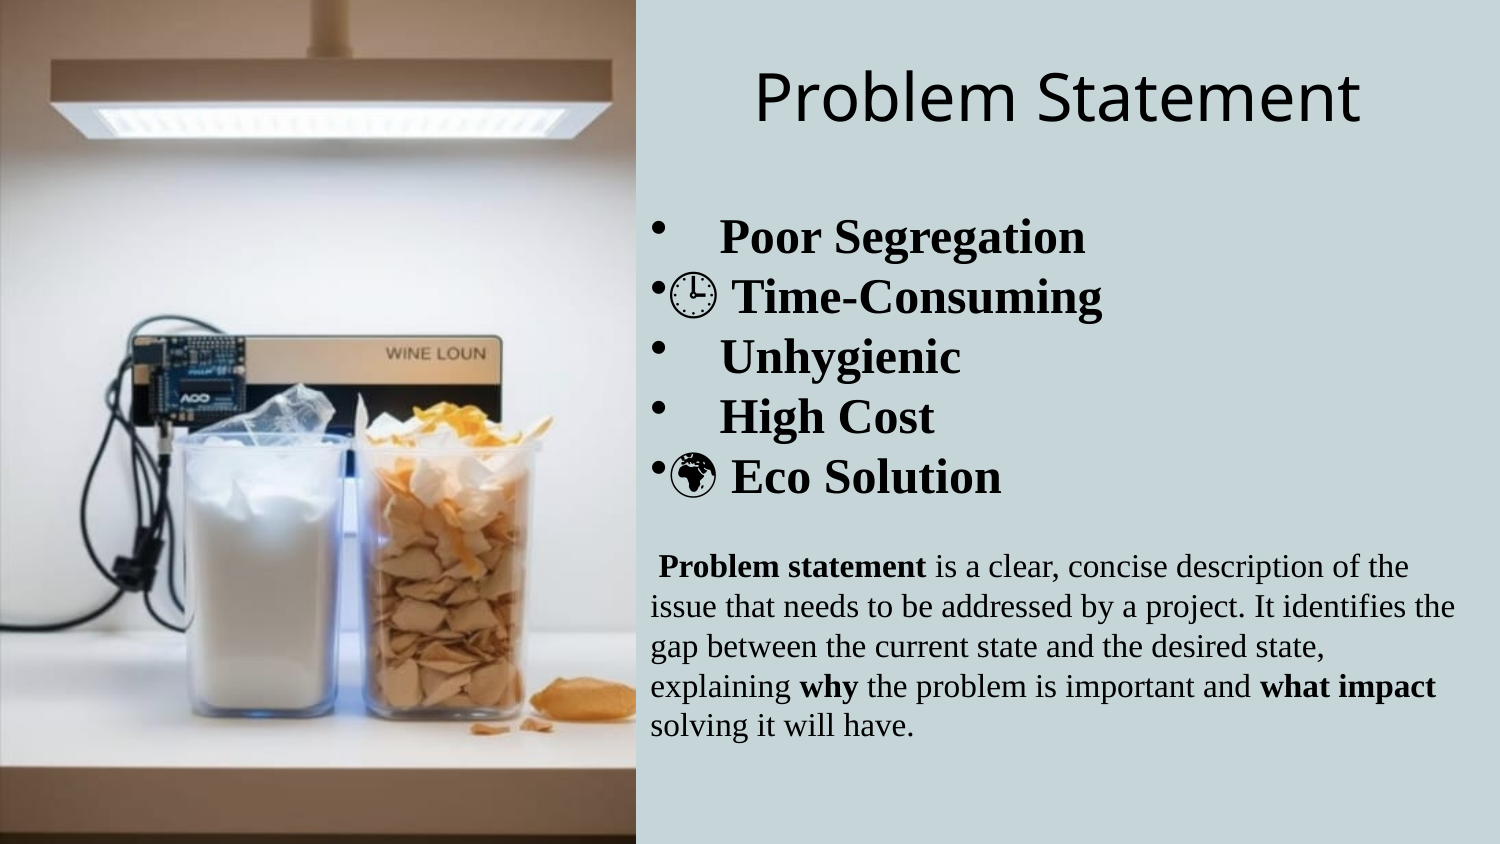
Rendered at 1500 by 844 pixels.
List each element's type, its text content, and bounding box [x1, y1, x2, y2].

picture [0, 0, 636, 844]
list ✅ Poor Segregation 🕒 Time-Consuming 🧤 Unhygienic 💸 High Cost 🌍 Eco Solution Problem statement is a clear, concise description of the issue that needs to be addressed by a project. It identifies the gap between the current state and the desired state, explaining why the problem is important and what impact solving it will have. [640, 189, 1487, 828]
title Problem Statement [738, 16, 1461, 173]
